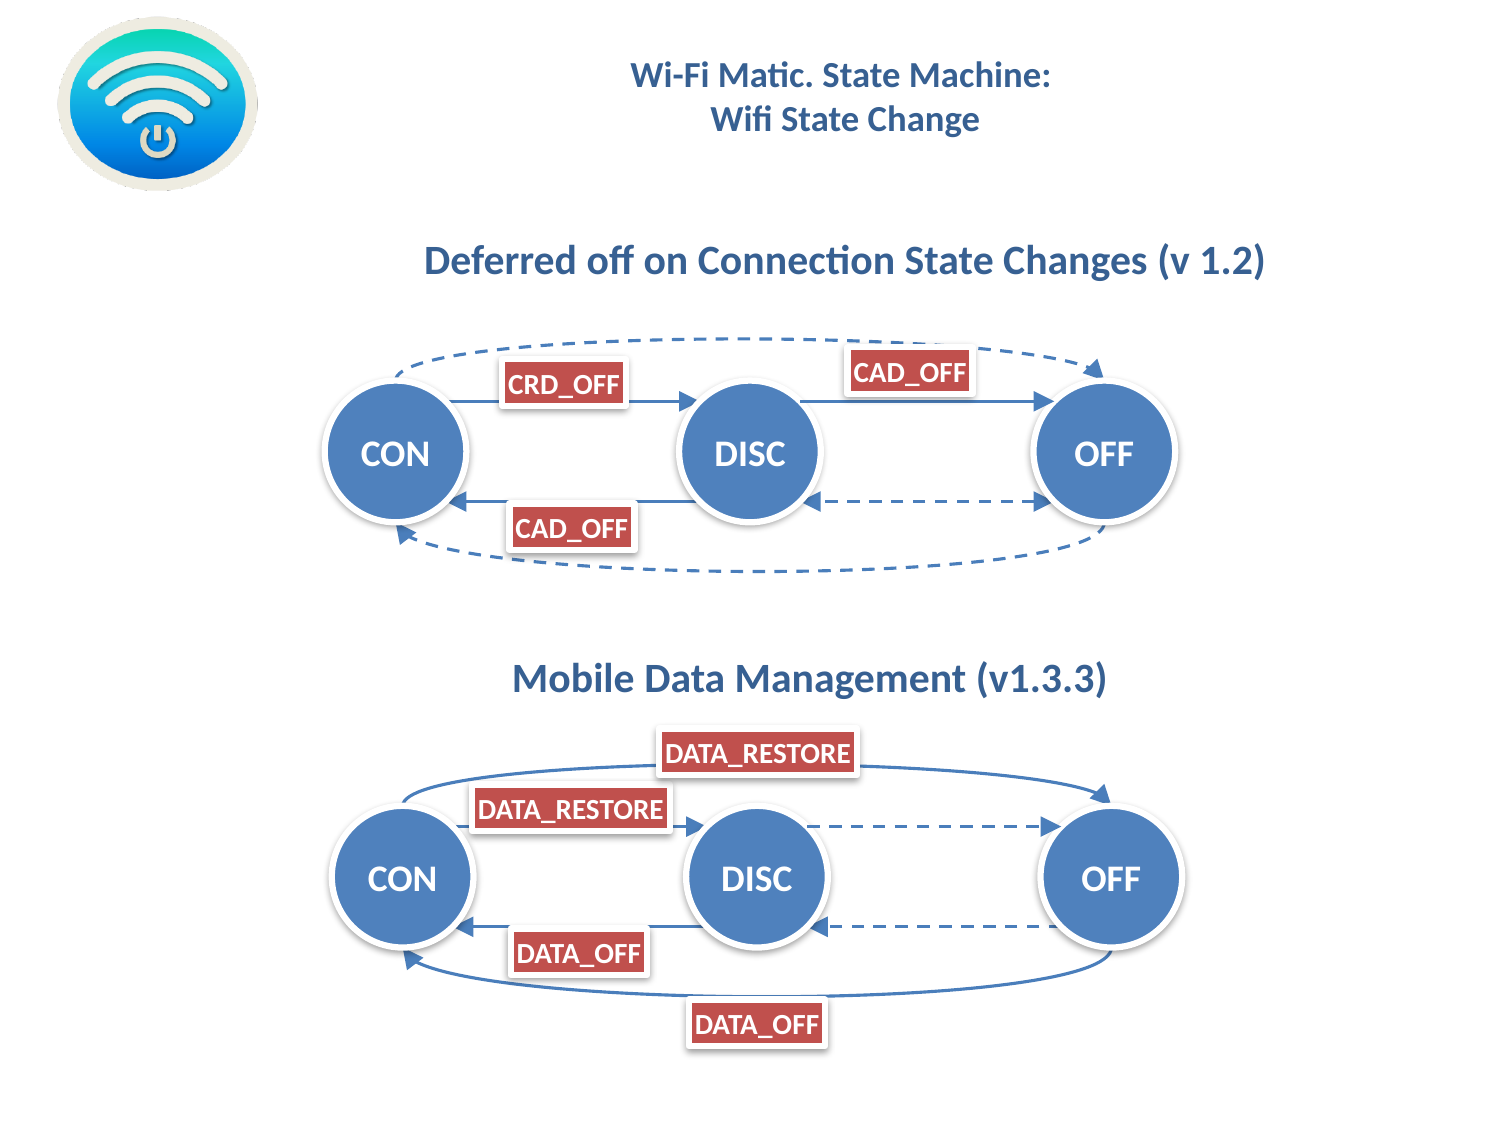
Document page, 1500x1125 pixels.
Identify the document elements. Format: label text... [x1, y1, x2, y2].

text_box DISC [766, 803, 831, 951]
text_box CON [321, 377, 470, 526]
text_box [579, 799, 583, 1055]
text_box Mobile Data Management (v1.3.3) [766, 623, 1402, 728]
text_box DATA_RESTORE [469, 781, 574, 834]
text_box CAD_OFF [935, 344, 976, 397]
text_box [756, 451, 760, 592]
text_box DATA_OFF [686, 996, 750, 1049]
text_box Mobile Data Management (v1.3.3) [218, 623, 743, 728]
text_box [572, 374, 576, 629]
title Wi-Fi Matic. State Machine: Wifi State Change [265, 42, 744, 147]
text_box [749, 25, 753, 167]
text_box DISC [682, 803, 750, 951]
text_box CAD_OFF [506, 500, 567, 553]
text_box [749, 167, 753, 877]
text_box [572, 274, 576, 374]
text_box CRD_OFF [499, 356, 567, 409]
text_box CAD_OFF [580, 500, 638, 553]
text_box DATA_OFF [508, 925, 574, 978]
text_box CAD_OFF [844, 344, 921, 397]
title Wi-Fi Matic. State Machine: Wifi State Change [757, 42, 1437, 147]
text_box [933, 699, 937, 954]
text_box DATA_RESTORE [587, 781, 673, 834]
text_box CON [328, 802, 477, 951]
text_box Deferred off on Connection State Changes (v 1.2) [757, 205, 1437, 310]
text_box DATA_RESTORE [656, 728, 744, 778]
text_box DISC [757, 377, 824, 524]
picture [52, 0, 262, 209]
text_box DATA_OFF [766, 996, 828, 1049]
text_box OFF [1030, 377, 1179, 526]
text_box OFF [1037, 802, 1186, 951]
text_box DATA_RESTORE [766, 728, 860, 778]
text_box CRD_OFF [580, 356, 629, 409]
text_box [926, 274, 930, 529]
text_box DISC [675, 377, 743, 526]
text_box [926, 535, 930, 629]
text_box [756, 592, 760, 1125]
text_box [579, 699, 583, 799]
text_box Deferred off on Connection State Changes (v 1.2) [253, 205, 743, 310]
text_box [933, 960, 937, 1055]
text_box DATA_OFF [587, 925, 650, 978]
